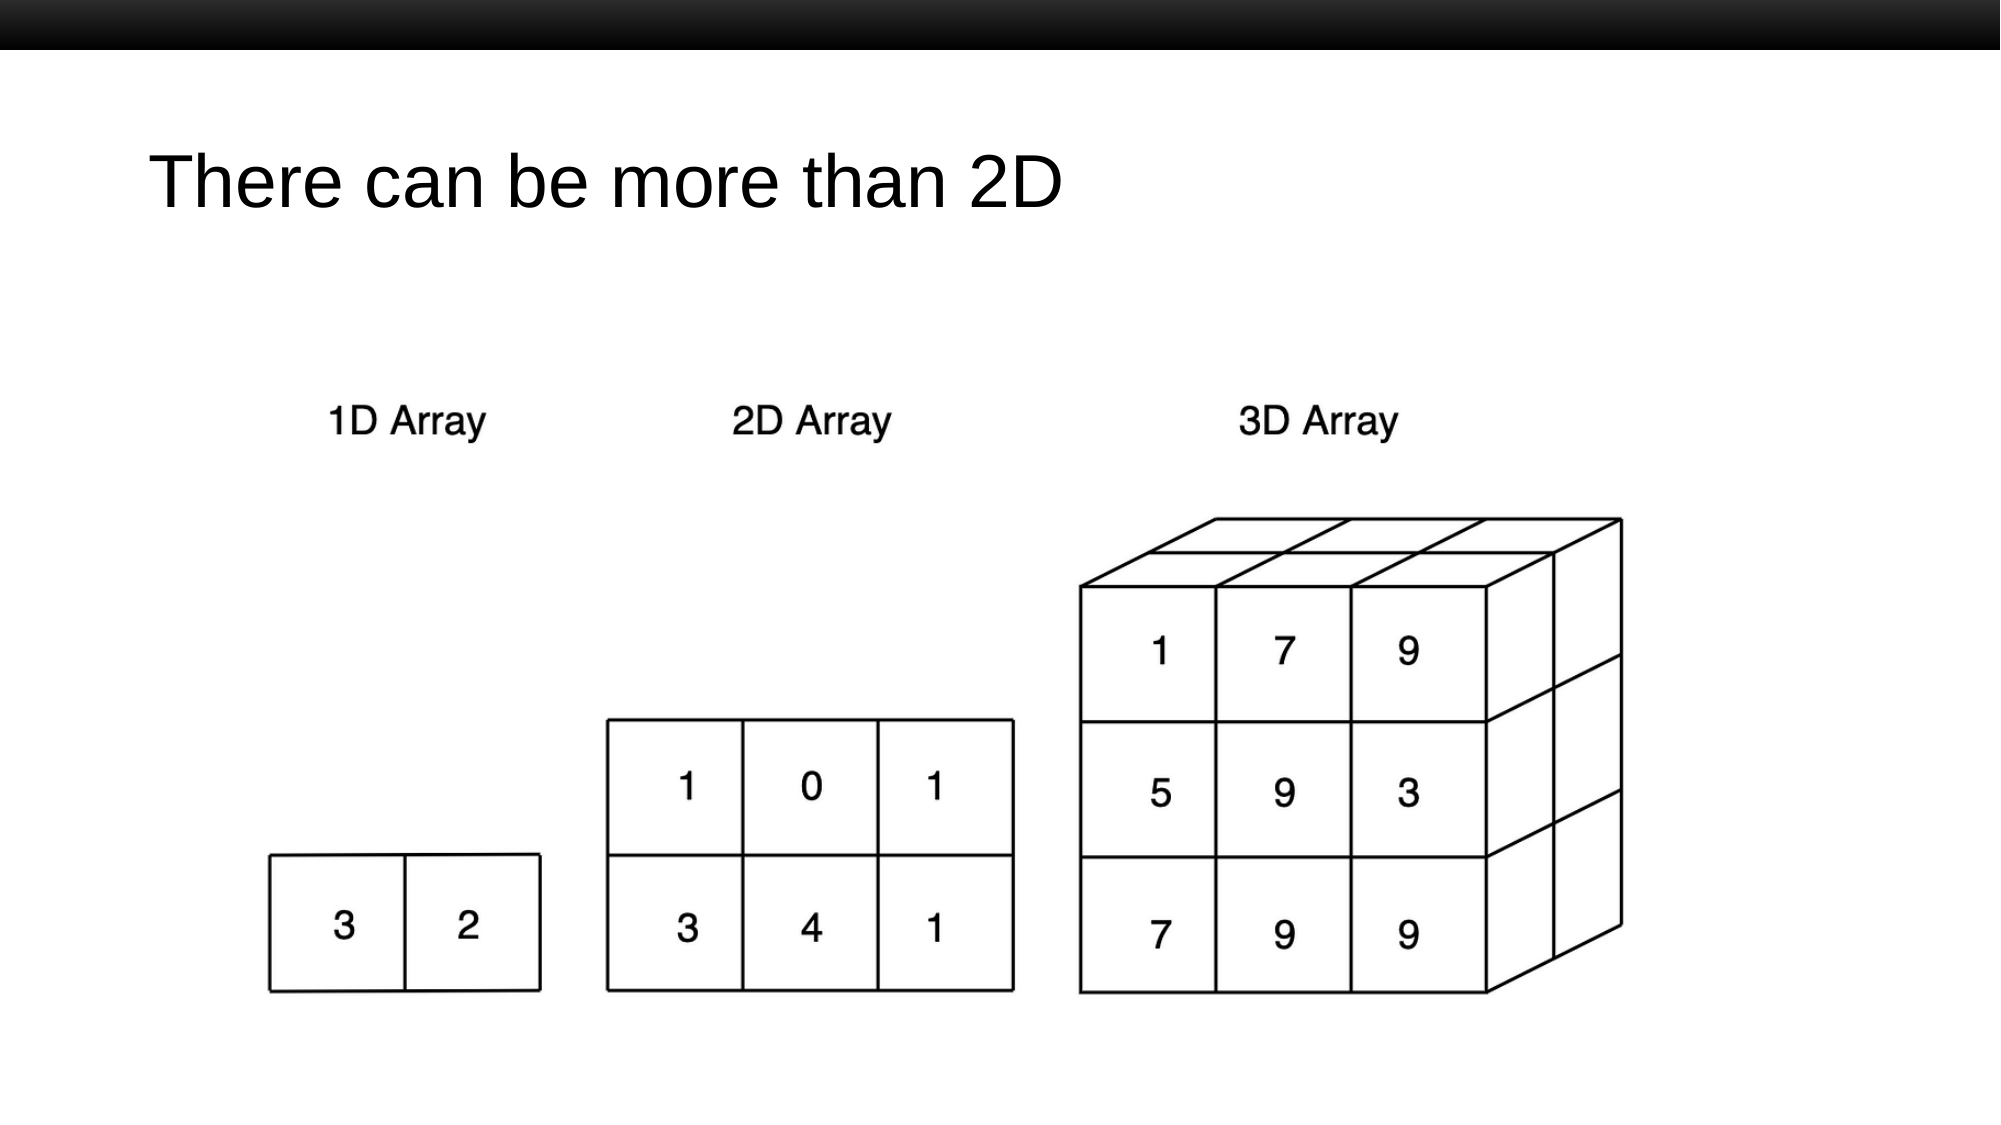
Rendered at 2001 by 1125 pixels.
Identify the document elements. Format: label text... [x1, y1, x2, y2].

picture [194, 285, 1733, 1099]
title There can be more than 2D [133, 125, 1867, 238]
